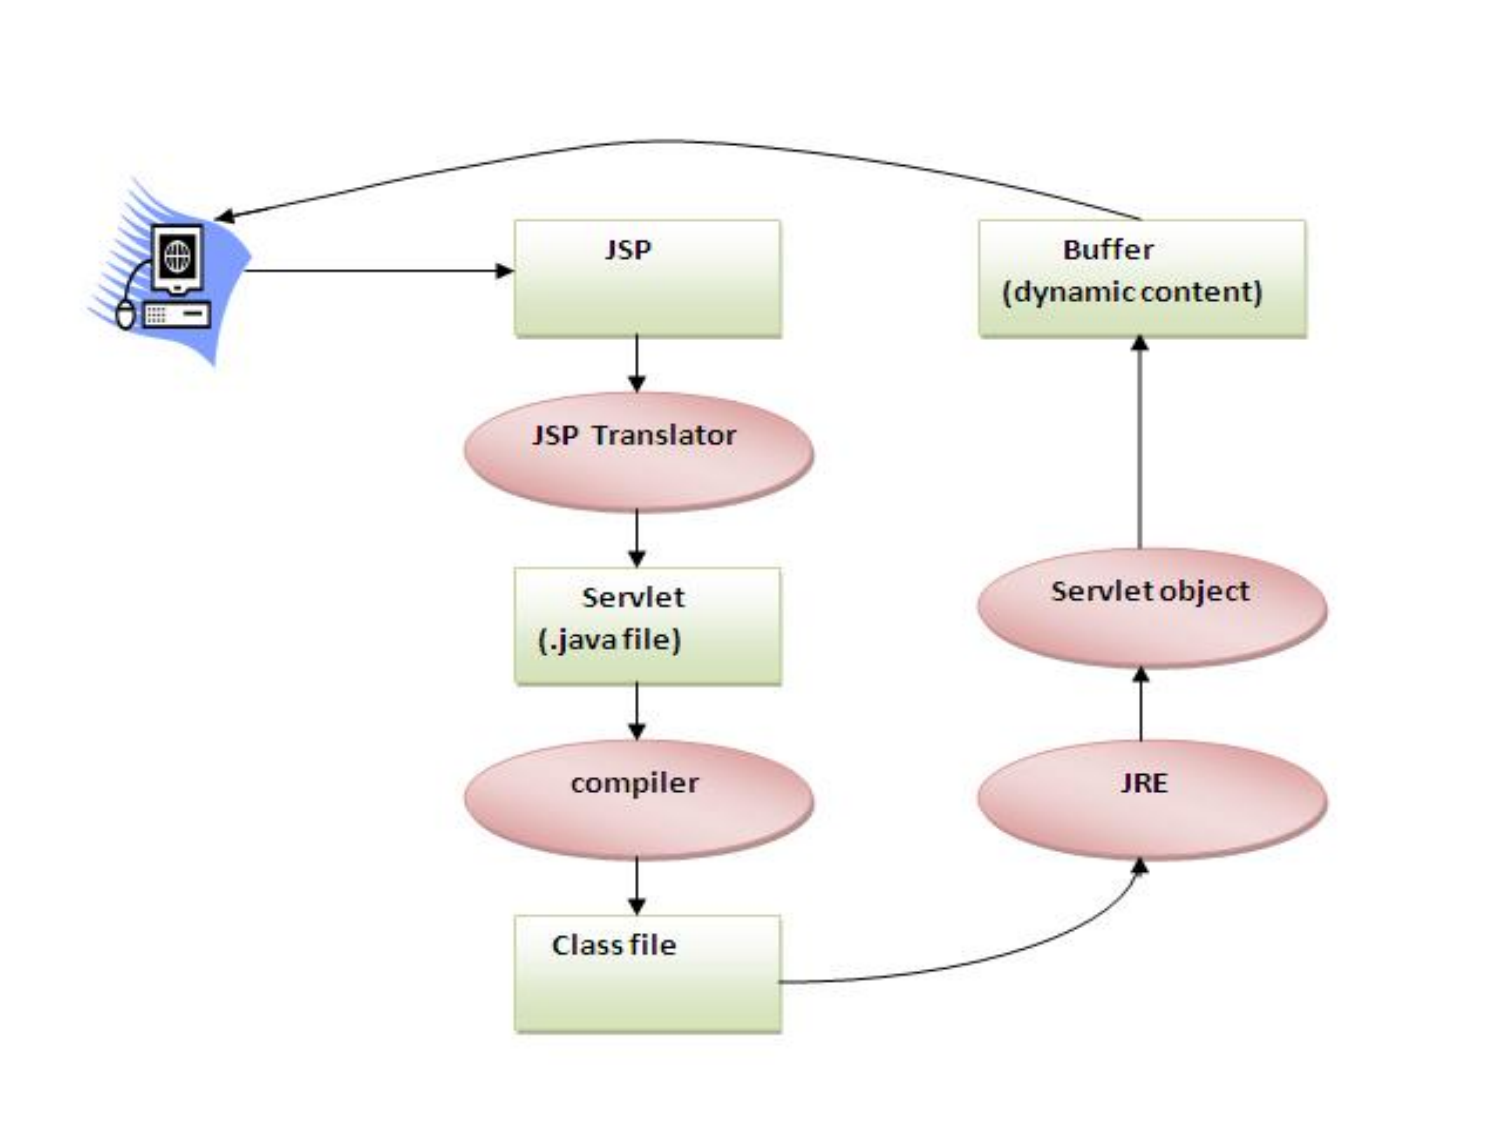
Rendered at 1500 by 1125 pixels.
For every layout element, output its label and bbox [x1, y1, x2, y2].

list [62, 87, 1451, 1068]
